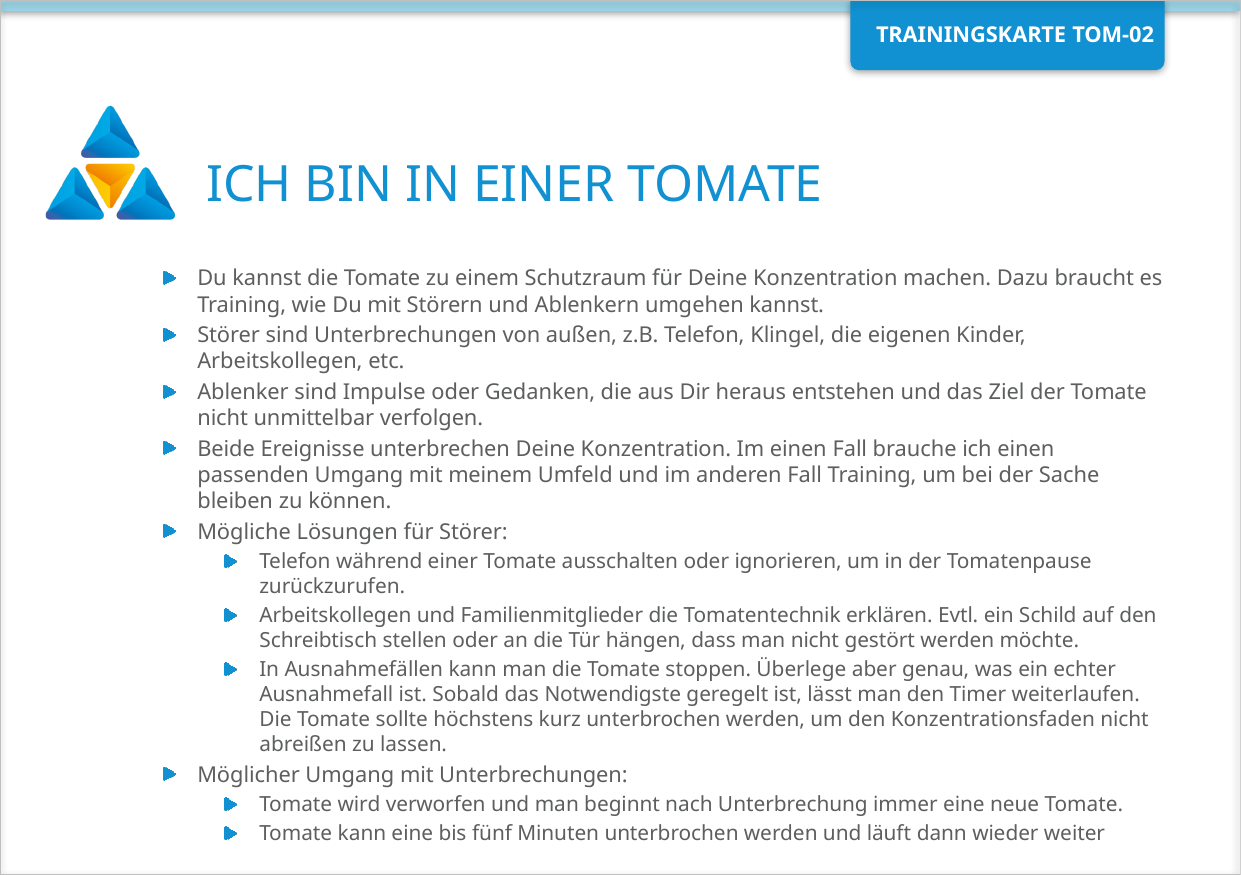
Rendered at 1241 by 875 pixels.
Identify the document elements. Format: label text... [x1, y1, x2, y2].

picture [216, 654, 244, 683]
picture [154, 758, 183, 788]
title ICH BIN IN EINER TOMATE [191, 143, 948, 220]
picture [35, 96, 182, 230]
picture [216, 546, 244, 575]
picture [154, 515, 183, 545]
picture [216, 789, 244, 847]
picture [154, 376, 183, 406]
picture [154, 432, 183, 462]
picture [154, 319, 183, 349]
picture [154, 262, 183, 292]
list Du kannst die Tomate zu einem Schutzraum für Deine Konzentration machen. Dazu braucht es Training, wie Du mit Störern und Ablenkern umgehen kannst. Störer sind Unterbrechungen von außen, z.B. Telefon, Klingel, die eigenen Kinder, Arbeitskollegen, etc. Ablenker sind Impulse oder Gedanken, die aus Dir heraus entstehen und das Ziel der Tomate nicht unmittelbar verfolgen. Beide Ereignisse unterbrechen Deine Konzentration. Im einen Fall brauche ich einen passenden Umgang mit meinem Umfeld und im anderen Fall Training, um bei der Sache bleiben zu können. Mögliche Lösungen für Störer: Telefon während einer Tomate ausschalten oder ignorieren, um in der Tomatenpause zurückzurufen. Arbeitskollegen und Familienmitglieder die Tomatentechnik erklären. Evtl. ein Schild auf den Schreibtisch stellen oder an die Tür hängen, dass man nicht gestört werden möchte. In Ausnahmefällen kann man die Tomate stoppen. Überlege aber genau, was ein echter Ausnahmefall ist. Sobald das Notwendigste geregelt ist, lässt man den Timer weiterlaufen. Die Tomate sollte höchstens kurz unterbrochen werden, um den Konzentrationsfaden nicht abreißen zu lassen. Möglicher Umgang mit Unterbrechungen: Tomate wird verworfen und man beginnt nach Unterbrechung immer eine neue Tomate. Tomate kann eine bis fünf Minuten unterbrochen werden und läuft dann wieder weiter [140, 257, 1183, 824]
picture [216, 600, 244, 629]
